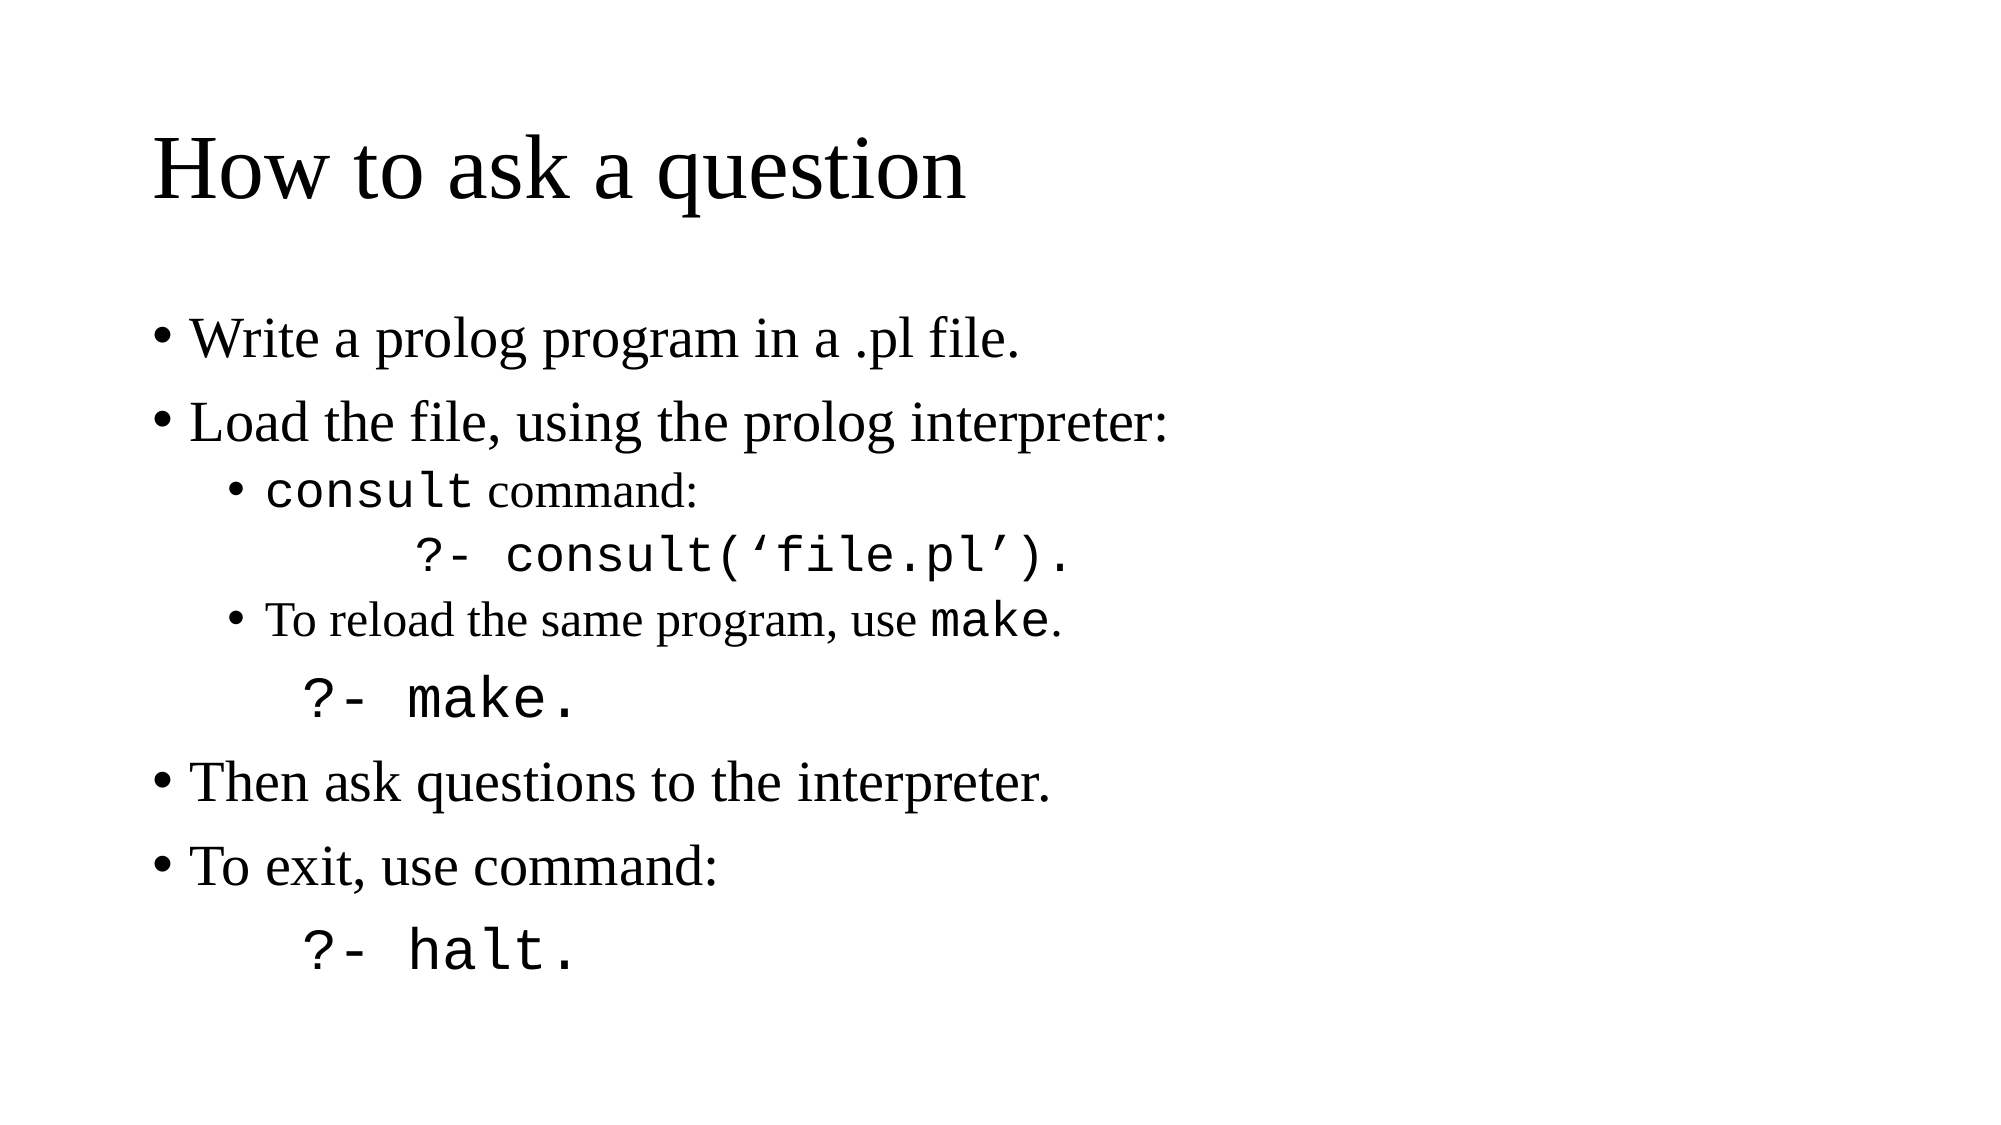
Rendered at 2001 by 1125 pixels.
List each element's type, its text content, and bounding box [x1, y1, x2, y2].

list Write a prolog program in a .pl file. Load the file, using the prolog interpreter: consult command: ?- consult(‘file.pl’). To reload the same program, use make. ?- make. Then ask questions to the interpreter. To exit, use command: ?- halt. [137, 299, 1863, 1014]
title How to ask a question [137, 59, 1863, 278]
